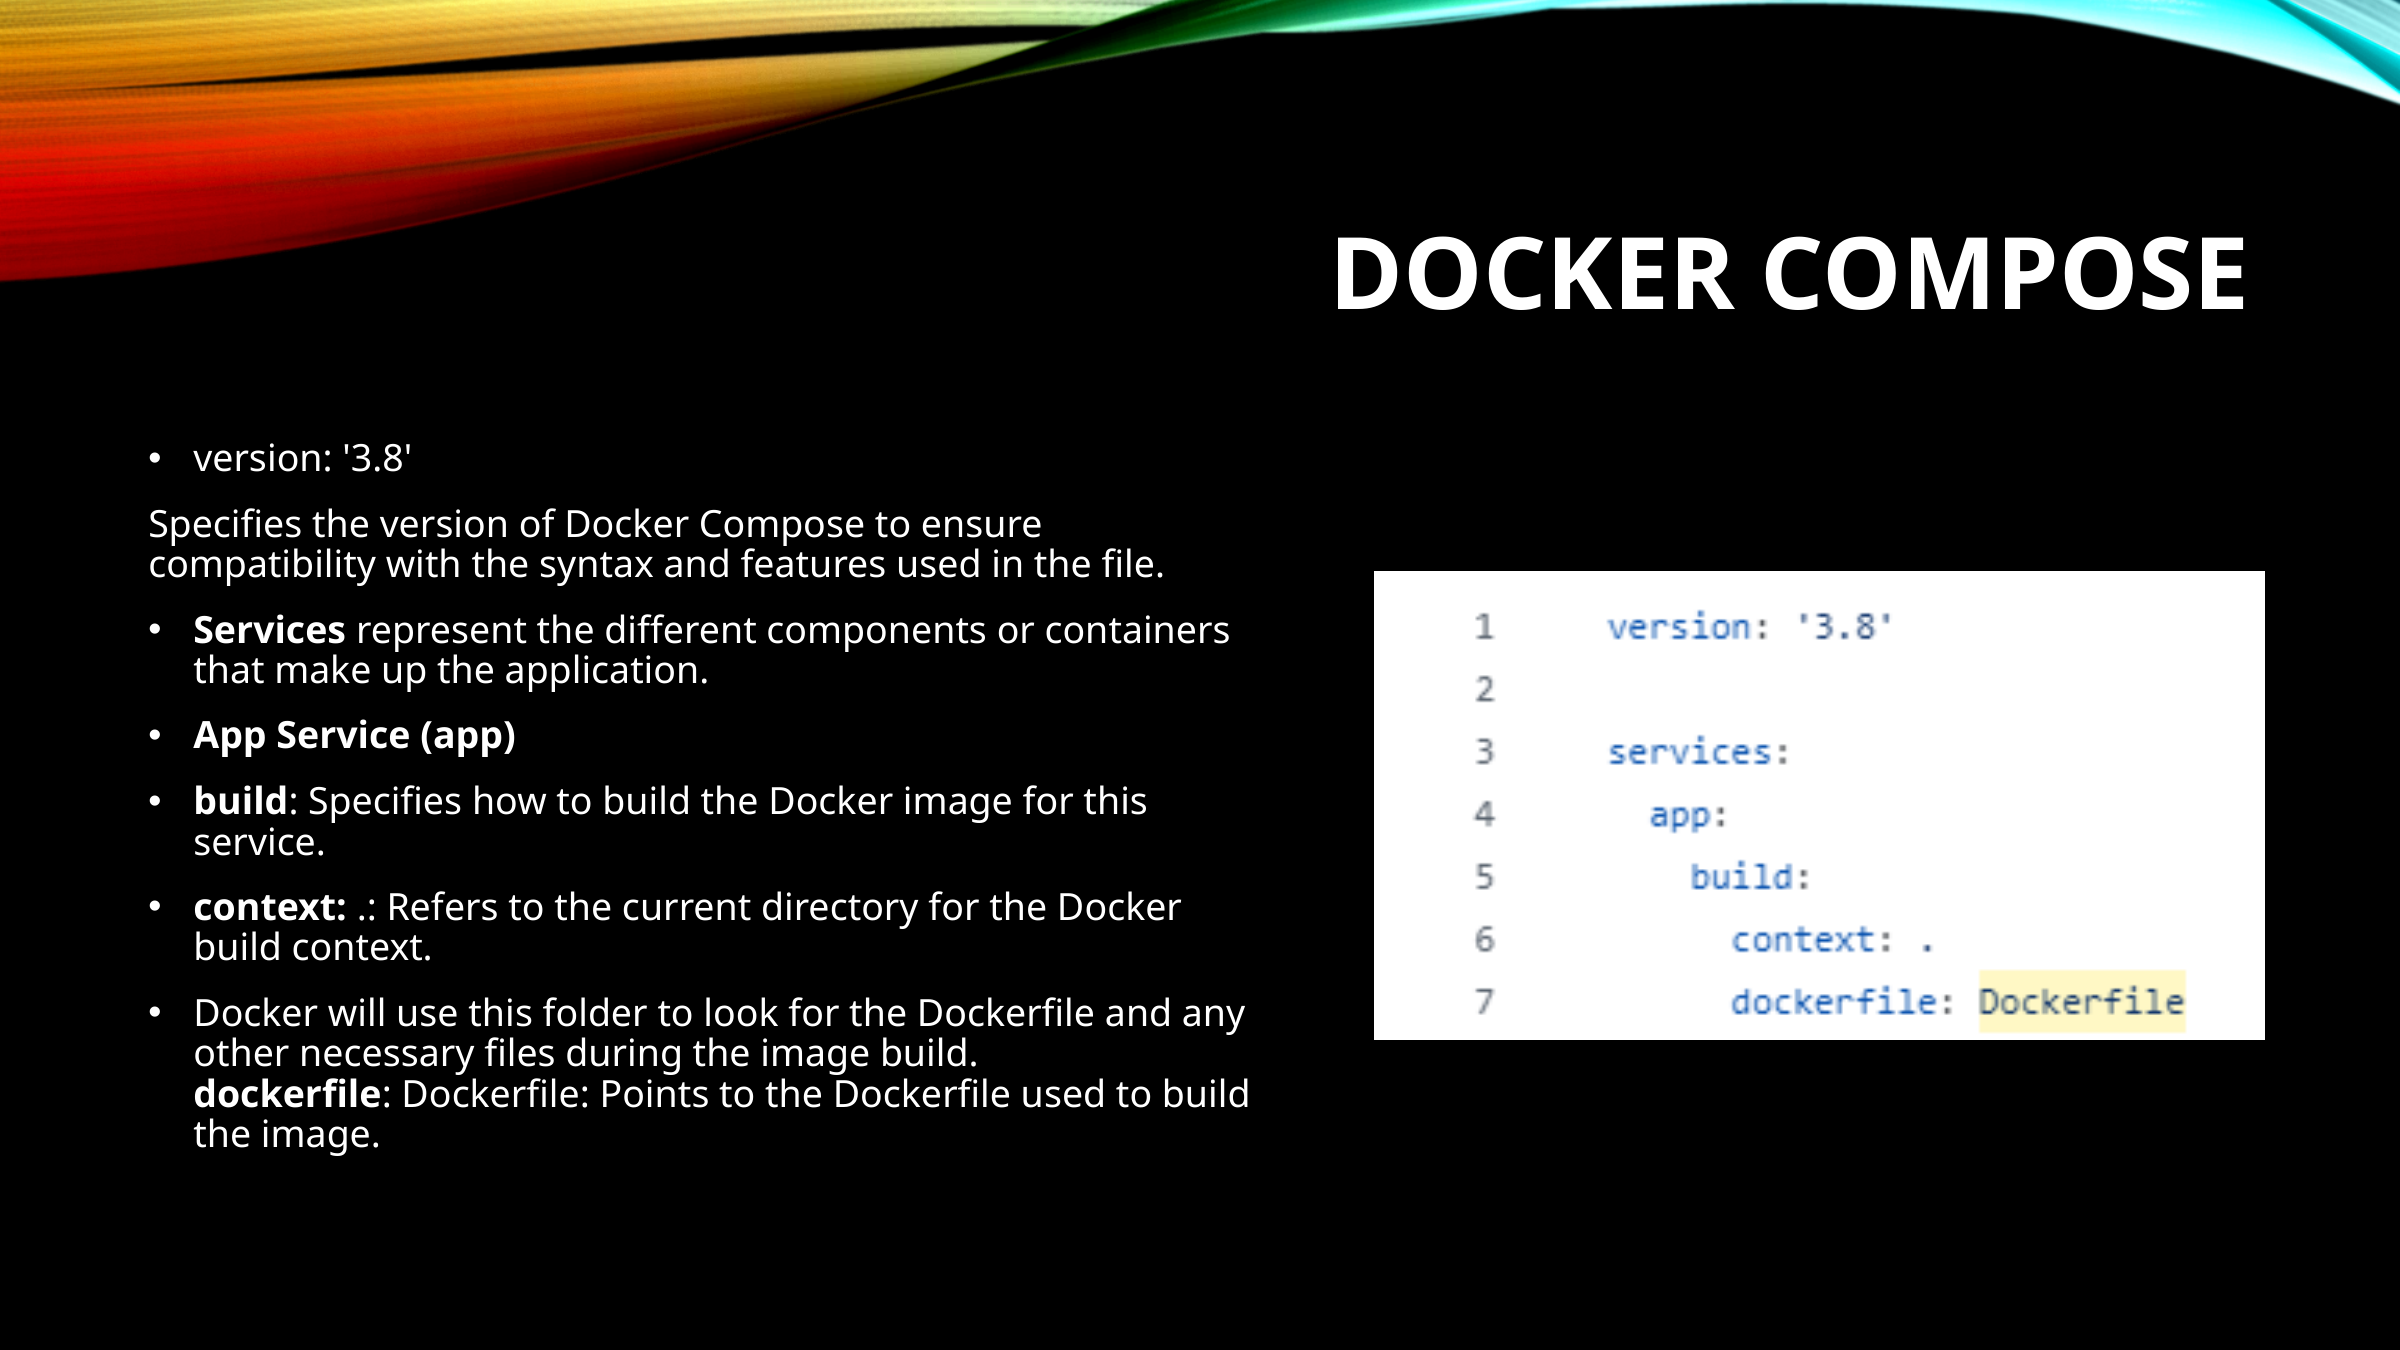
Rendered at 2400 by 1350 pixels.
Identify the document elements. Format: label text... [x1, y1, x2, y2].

picture [0, 0, 2400, 284]
title Docker Compose [570, 150, 2265, 405]
picture [1374, 571, 2266, 1040]
list version: '3.8' Specifies the version of Docker Compose to ensure compatibility with the syntax and features used in the file. Services represent the different components or containers that make up the application. App Service (app) build: Specifies how to build the Docker image for this service. context: .: Refers to the current directory for the Docker build context. Docker will use this folder to look for the Dockerfile and any other necessary files during the image build. dockerfile: Dockerfile: Points to the Dockerfile used to build the image. [133, 431, 1279, 1225]
